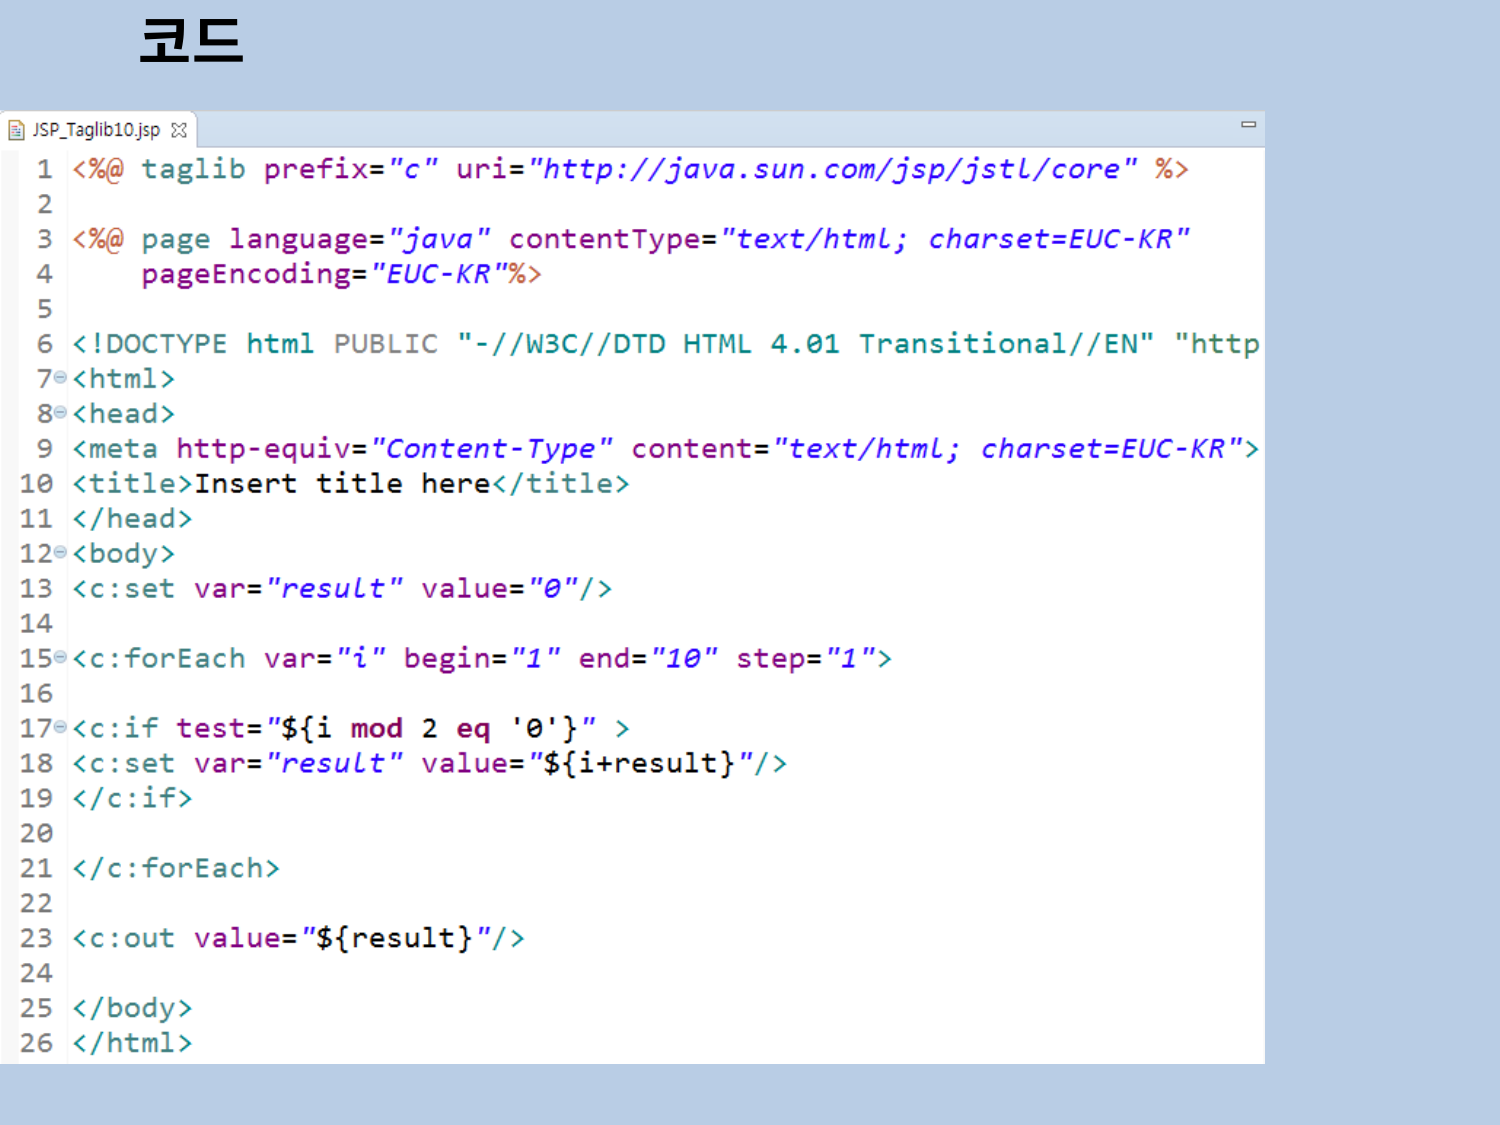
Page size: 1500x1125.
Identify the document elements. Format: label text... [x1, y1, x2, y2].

picture [0, 110, 1265, 1064]
text_box 코드 [0, 0, 384, 84]
